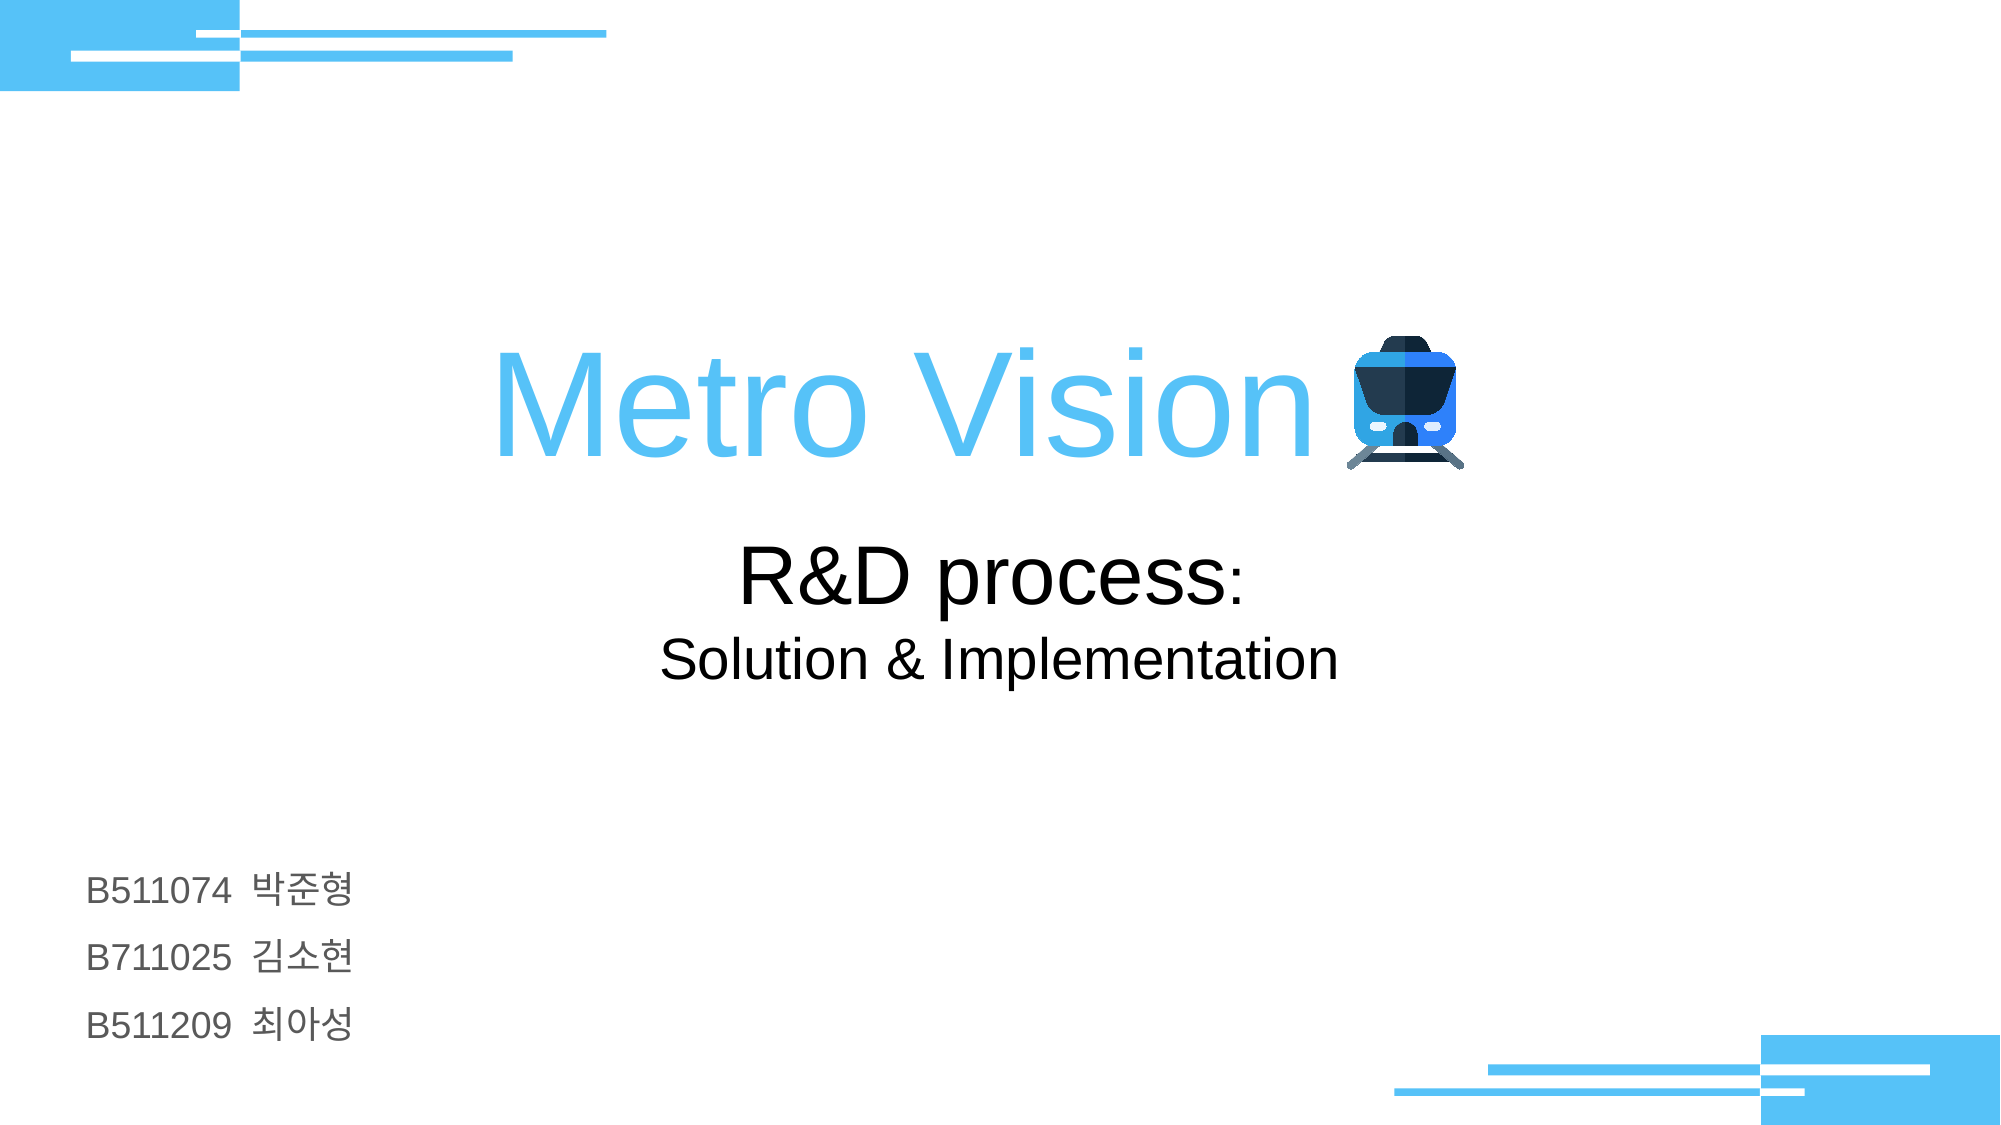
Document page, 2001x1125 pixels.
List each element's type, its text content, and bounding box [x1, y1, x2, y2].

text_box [1347, 336, 1464, 469]
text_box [1394, 1034, 2000, 1125]
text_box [0, 0, 607, 92]
text_box B511074 박준형 B711025 김소현 B511209 최아성 [70, 835, 397, 1053]
text_box Metro Vision…. R&D process: Solution & Implementation [399, 298, 1600, 699]
